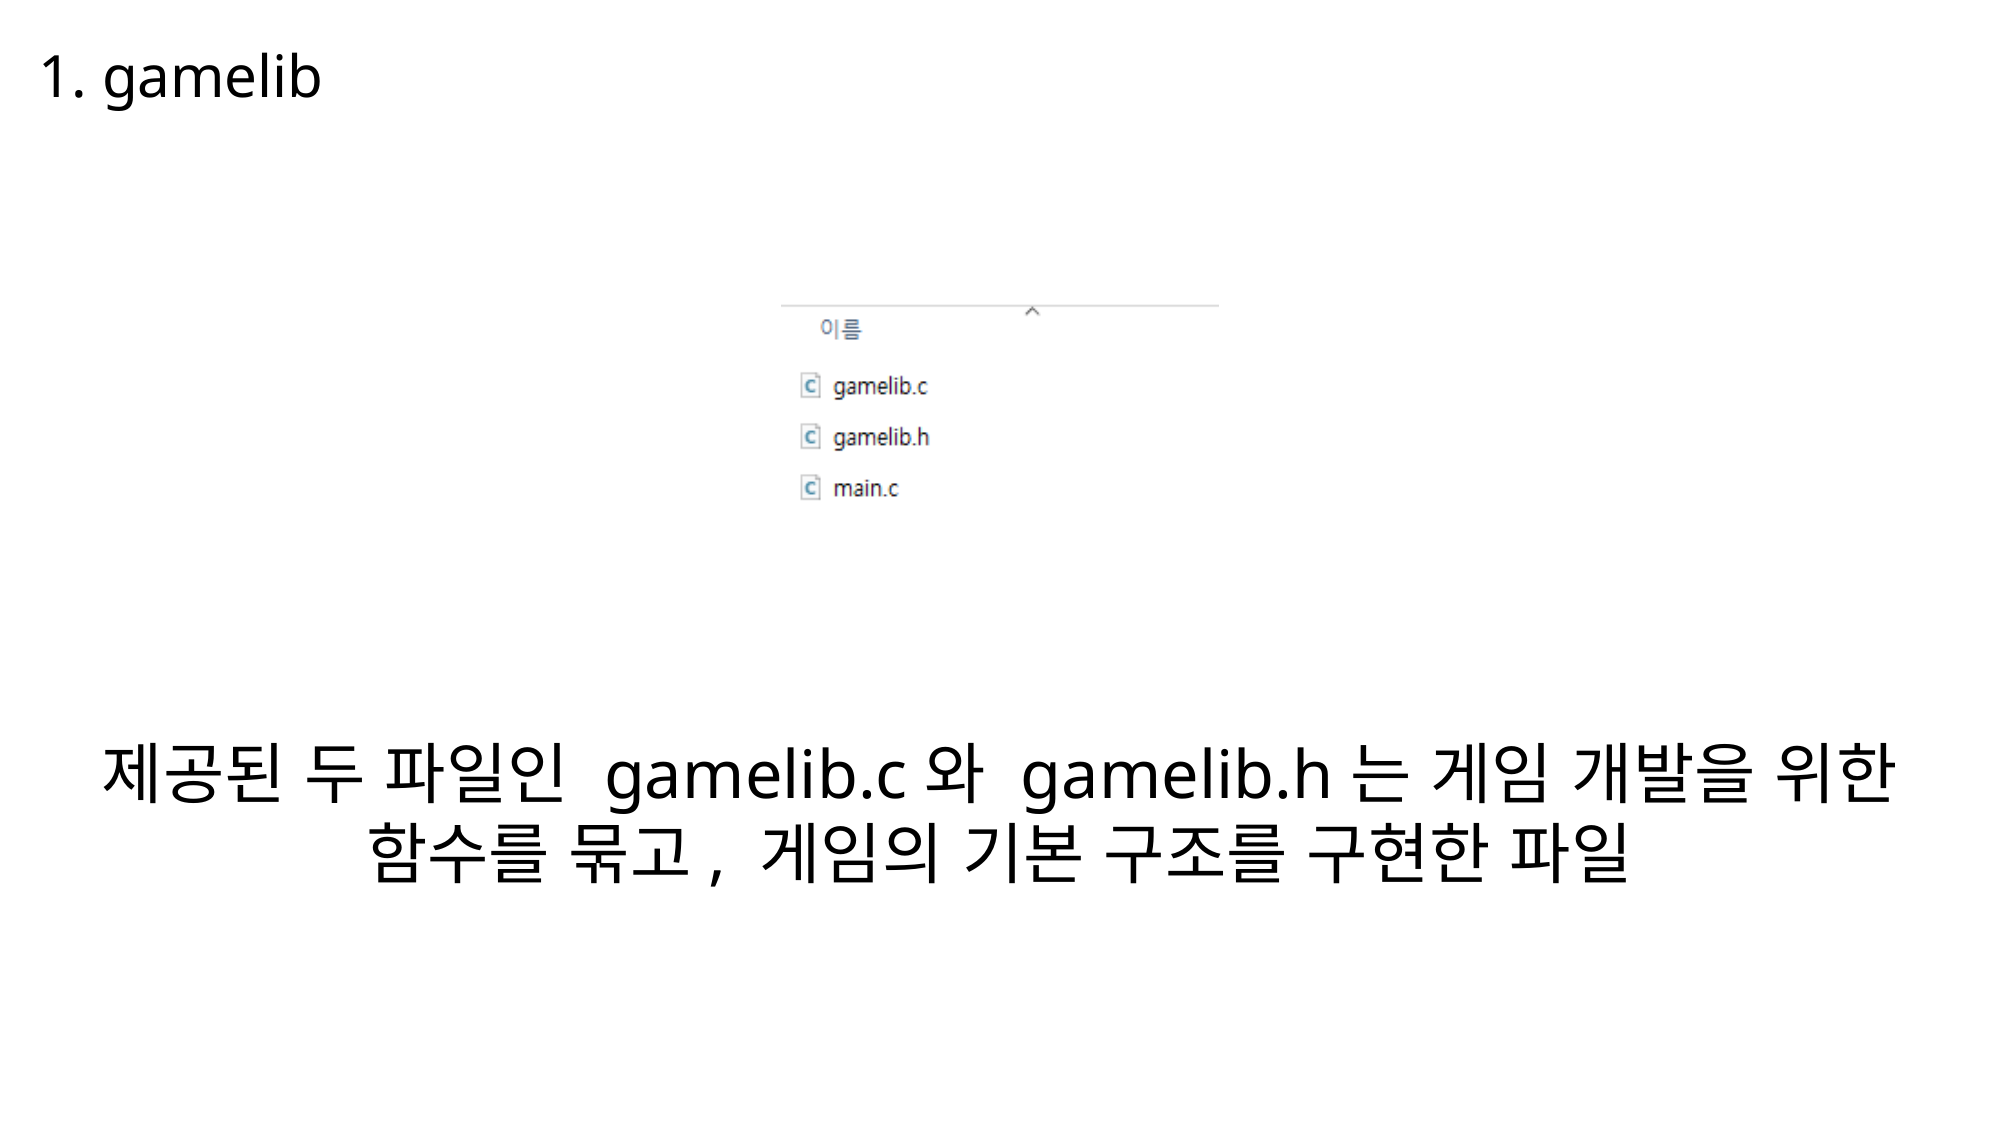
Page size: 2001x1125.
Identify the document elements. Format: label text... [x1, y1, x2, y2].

text_box 제공된 두 파일인 gamelib.c와 gamelib.h는 게임 개발을 위한 함수를 묶고, 게임의 기본 구조를 구현한 파일 [86, 724, 1914, 900]
picture [781, 298, 1219, 525]
text_box 1. gamelib [23, 31, 339, 117]
